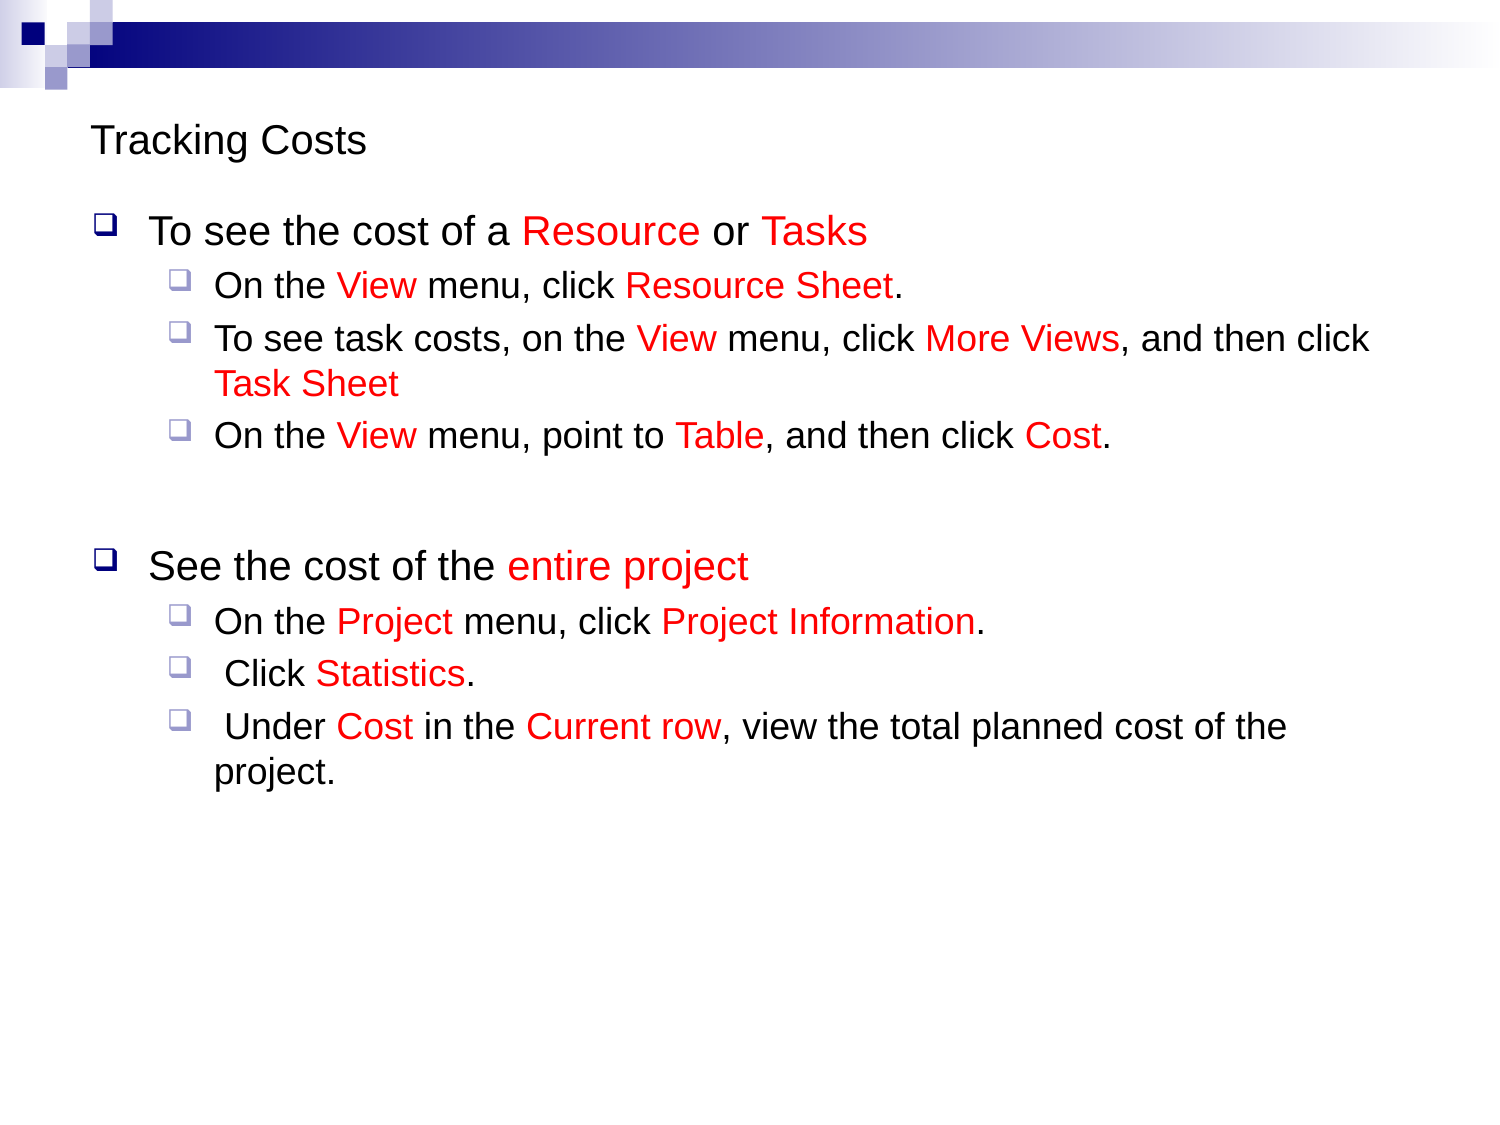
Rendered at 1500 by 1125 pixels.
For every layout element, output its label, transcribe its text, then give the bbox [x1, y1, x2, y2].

list To see the cost of a Resource or Tasks On the View menu, click Resource Sheet. To see task costs, on the View menu, click More Views, and then click Task Sheet On the View menu, point to Table, and then click Cost. See the cost of the entire project On the Project menu, click Project Information. Click Statistics. Under Cost in the Current row, view the total planned cost of the project. [76, 196, 1428, 940]
title Tracking Costs [74, 74, 1426, 201]
